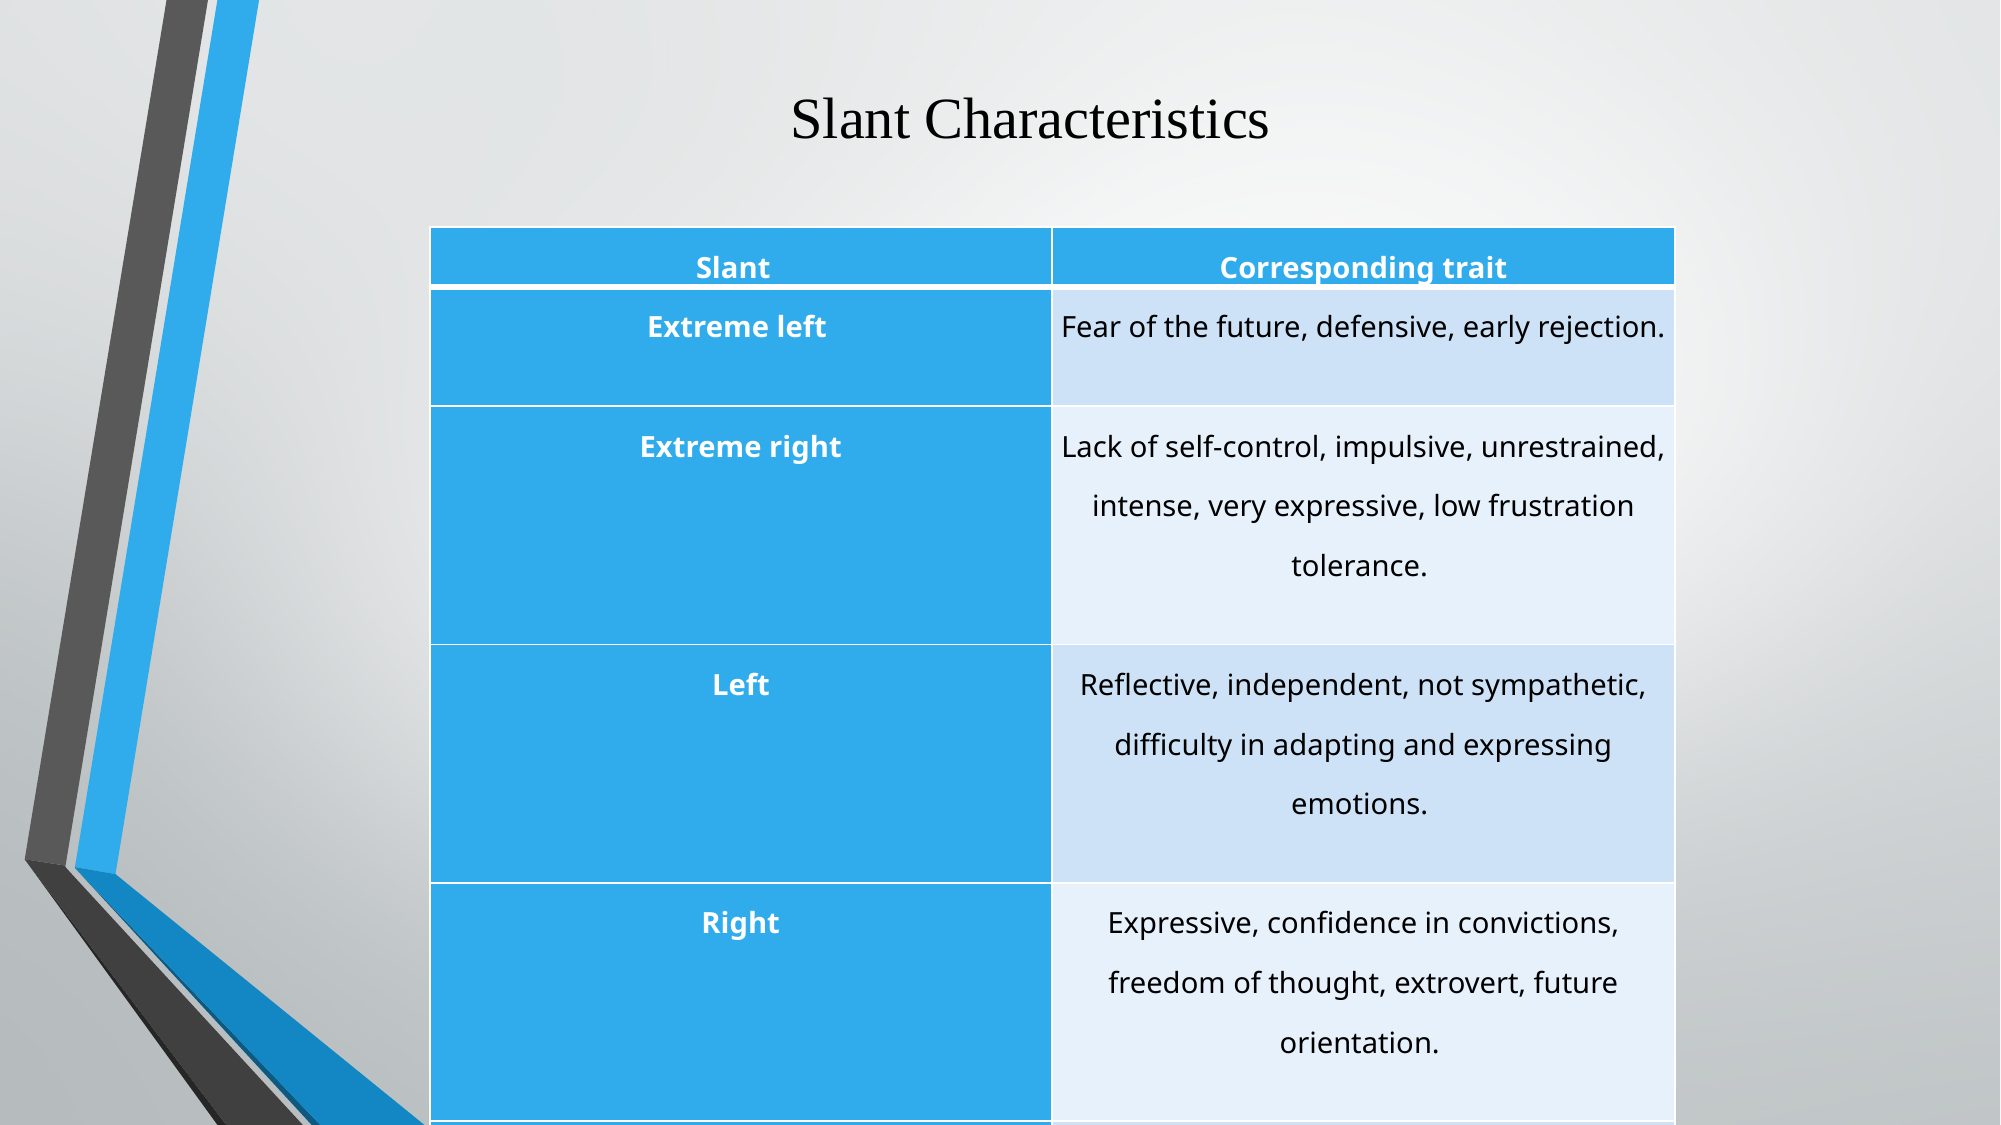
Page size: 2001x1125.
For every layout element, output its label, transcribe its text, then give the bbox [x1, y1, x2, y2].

table_header Slant [431, 228, 1051, 284]
table_cell Reflective, independent, not sympathetic, difficulty in adapting and expressing emotions. [1053, 645, 1674, 882]
table_cell Right [431, 884, 1051, 1120]
text_box Slant Characteristics [775, 72, 1287, 158]
table_cell Expressive, confidence in convictions, freedom of thought, extrovert, future orientation. [1053, 884, 1674, 1120]
table_cell Fear of the future, defensive, early rejection. [1053, 290, 1674, 405]
table_cell Left [431, 645, 1051, 882]
table_cell Extreme right [431, 407, 1051, 644]
table_cell Extreme left [431, 290, 1051, 405]
table_header Corresponding trait [1053, 228, 1674, 284]
table_cell Lack of self-control, impulsive, unrestrained, intense, very expressive, low frustration tolerance. [1053, 407, 1674, 644]
